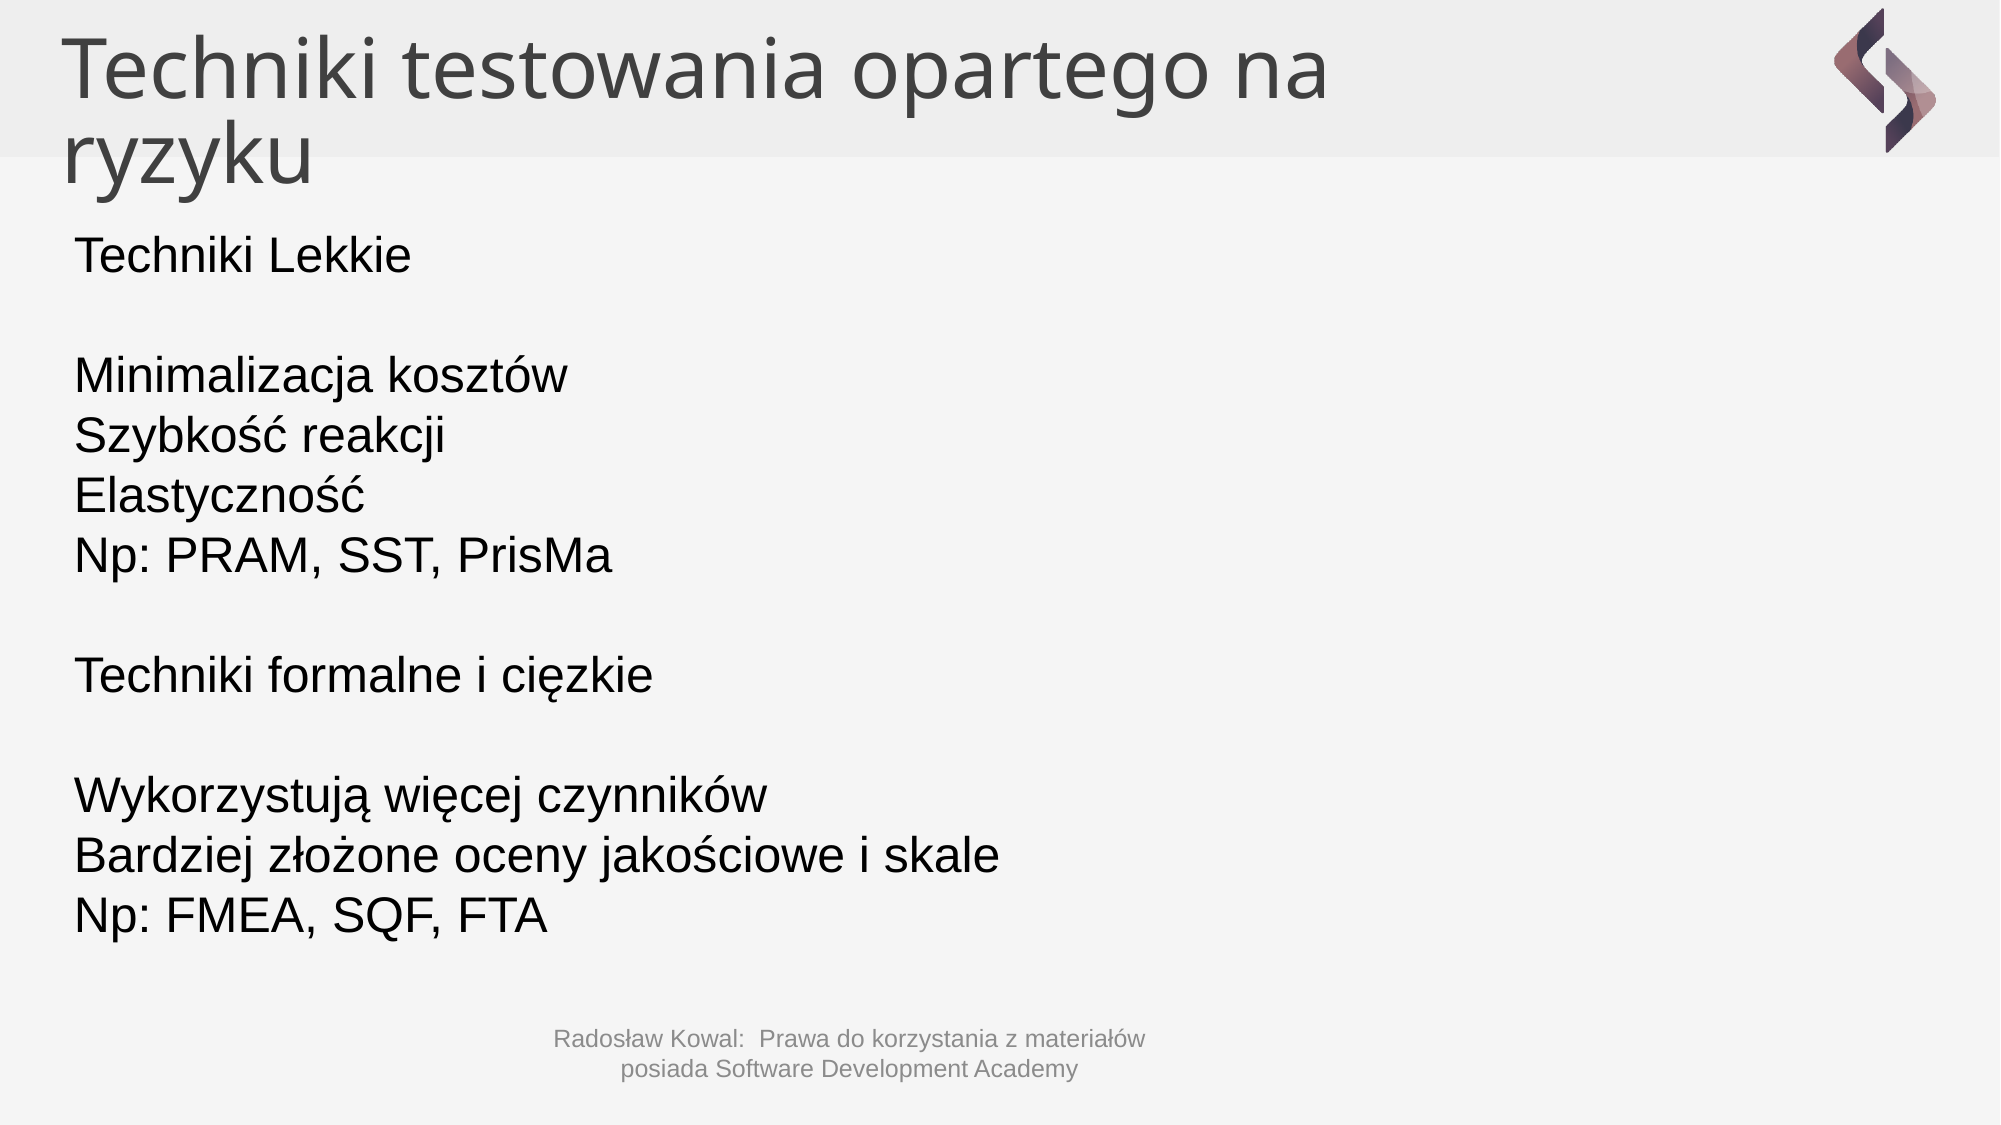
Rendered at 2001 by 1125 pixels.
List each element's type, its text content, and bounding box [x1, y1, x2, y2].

text_box Techniki testowania opartego na ryzyku [47, 23, 1559, 140]
picture [1787, 0, 2001, 165]
text_box Radosław Kowal: Prawa do korzystania z materiałów posiada Software Development Academy [512, 1022, 1188, 1082]
text_box Techniki Lekkie Minimalizacja kosztów Szybkość reakcji Elastyczność Np: PRAM, SST, PrisMa Techniki formalne i cięzkie Wykorzystują więcej czynników Bardziej złożone oceny jakościowe i skale Np: FMEA, SQF, FTA [58, 214, 1417, 988]
